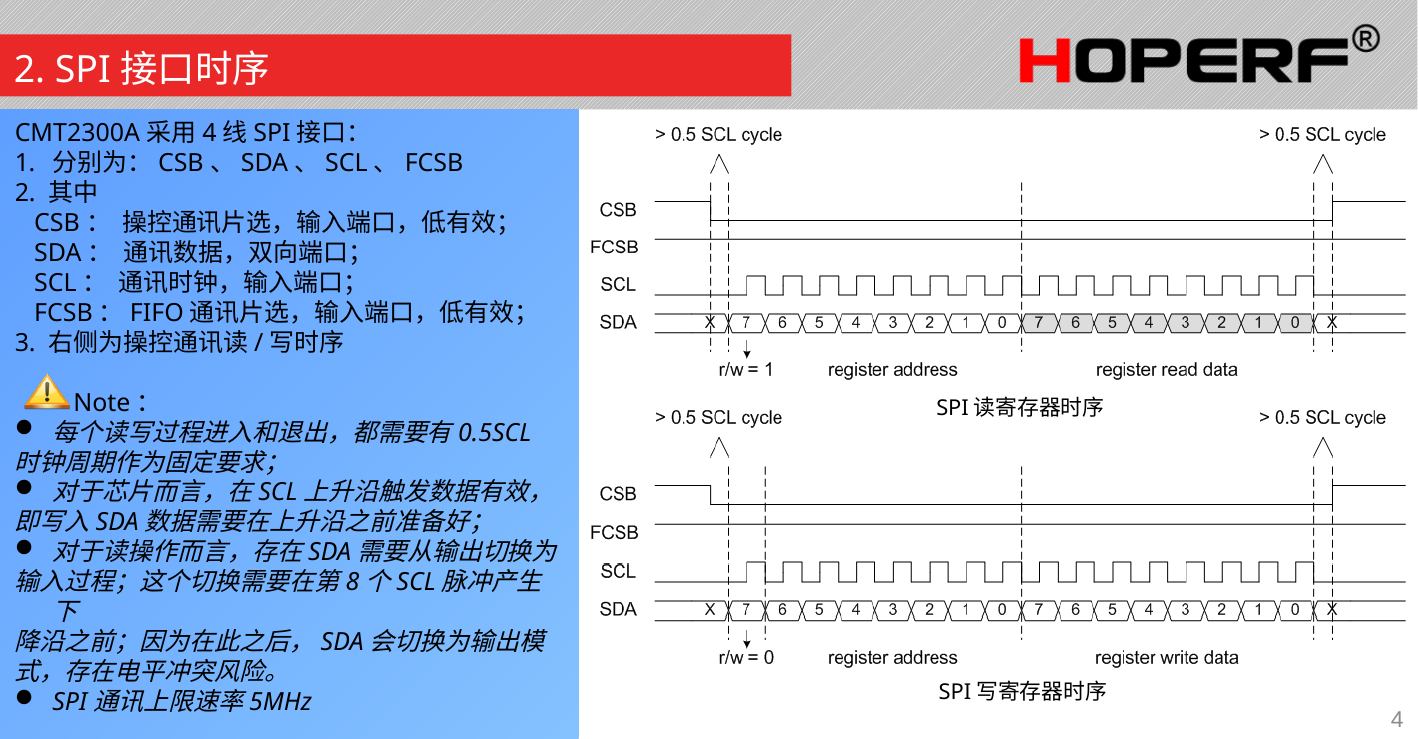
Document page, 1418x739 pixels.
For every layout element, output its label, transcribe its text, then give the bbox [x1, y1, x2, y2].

text_box 2. SPI接口时序 [0, 38, 598, 97]
picture [590, 120, 1406, 382]
text_box SPI读寄存器时序 [921, 389, 1120, 402]
text_box CMT2300A采用4线SPI接口： 分别为：CSB、SDA、SCL、FCSB 2. 其中 CSB： 操控通讯片选，输入端口，低有效； SDA： 通讯数据，双向端口； SCL： 通讯时钟，输入端口； FCSB：FIFO通讯片选，输入端口，低有效； 3. 右侧为操控通讯读/写时序 Note： 每个读写过程进入和退出，都需要有0.5SCL 时钟周期作为固定要求； 对于芯片而言，在SCL上升沿触发数据有效， 即写入SDA数据需要在上升沿之前准备好； 对于读操作而言，存在SDA需要从输出切换为 输入过程；这个切换需要在第8个SCL脉冲产生下 降沿之前；因为在此之后，SDA会切换为输出模 式，存在电平冲突风险。 SPI通讯上限速率5MHz [0, 109, 579, 739]
text_box [0, 0, 1418, 111]
picture [1013, 17, 1389, 88]
picture [590, 404, 1406, 671]
slide_number 4 [1240, 698, 1418, 739]
picture [23, 368, 72, 417]
text_box [0, 32, 793, 98]
text_box SPI写寄存器时序 [923, 680, 1122, 711]
